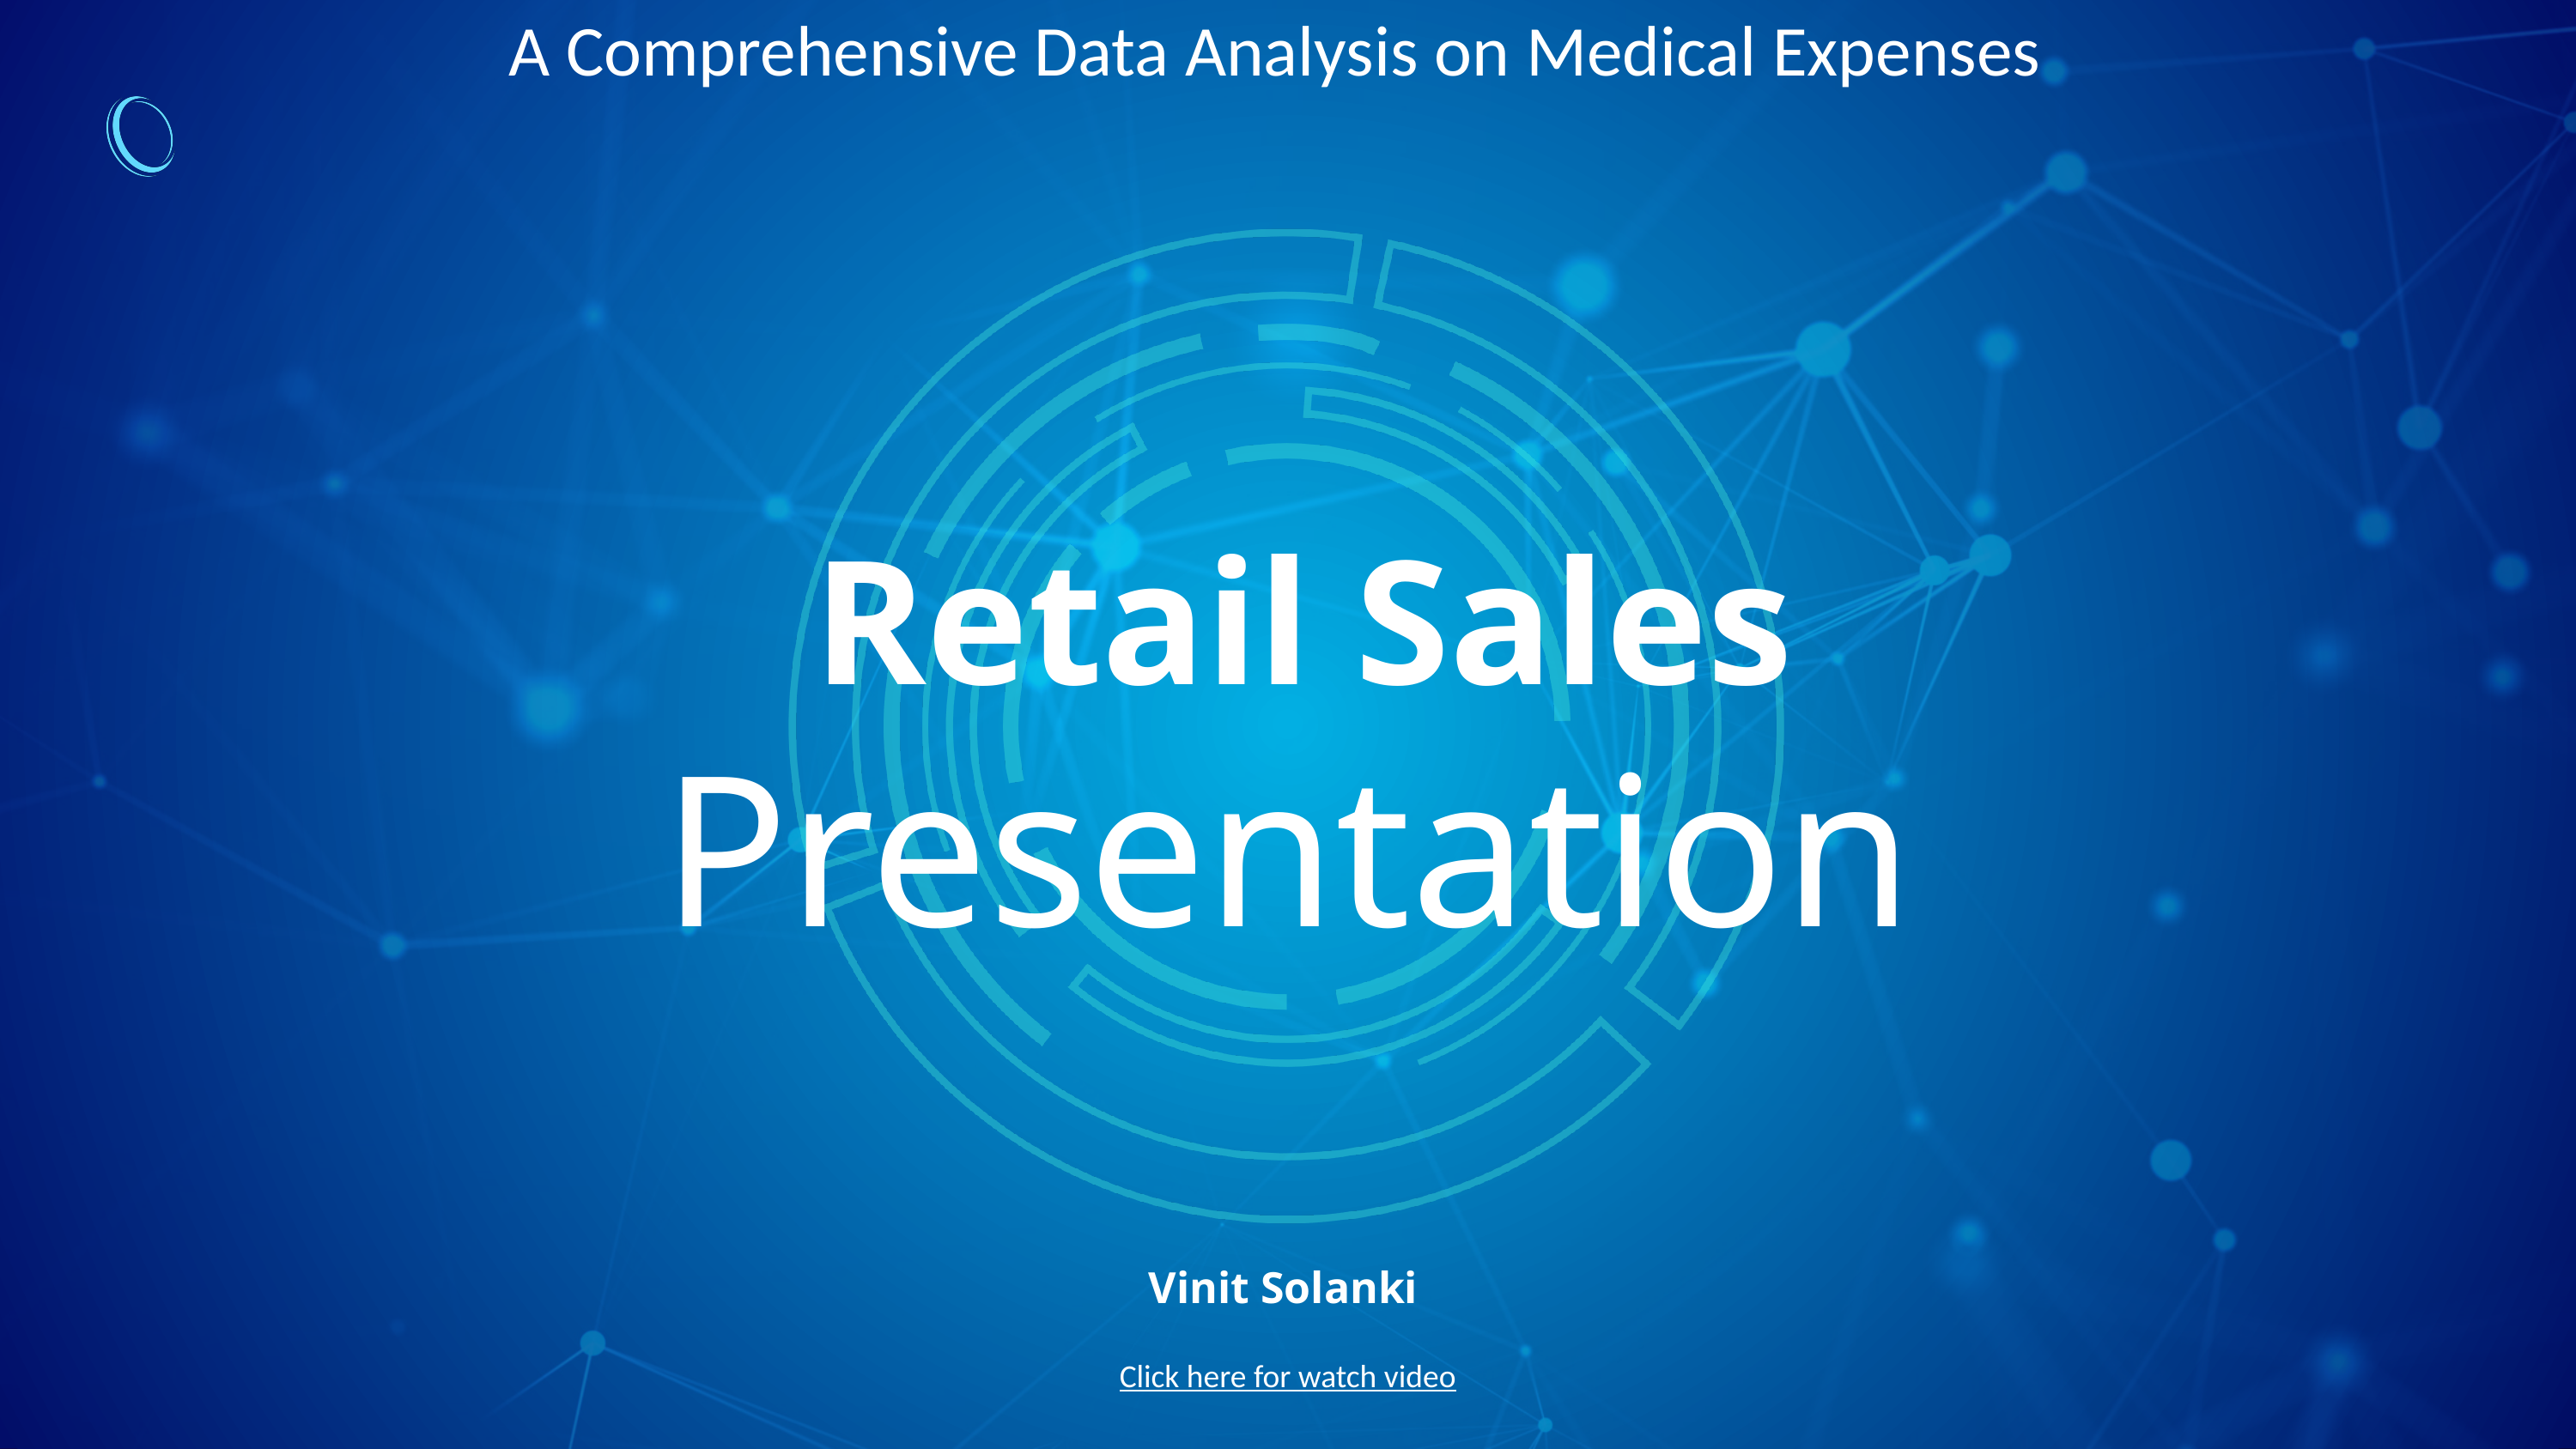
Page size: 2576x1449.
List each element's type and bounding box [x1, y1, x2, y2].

text_box [0, 0, 2576, 1449]
